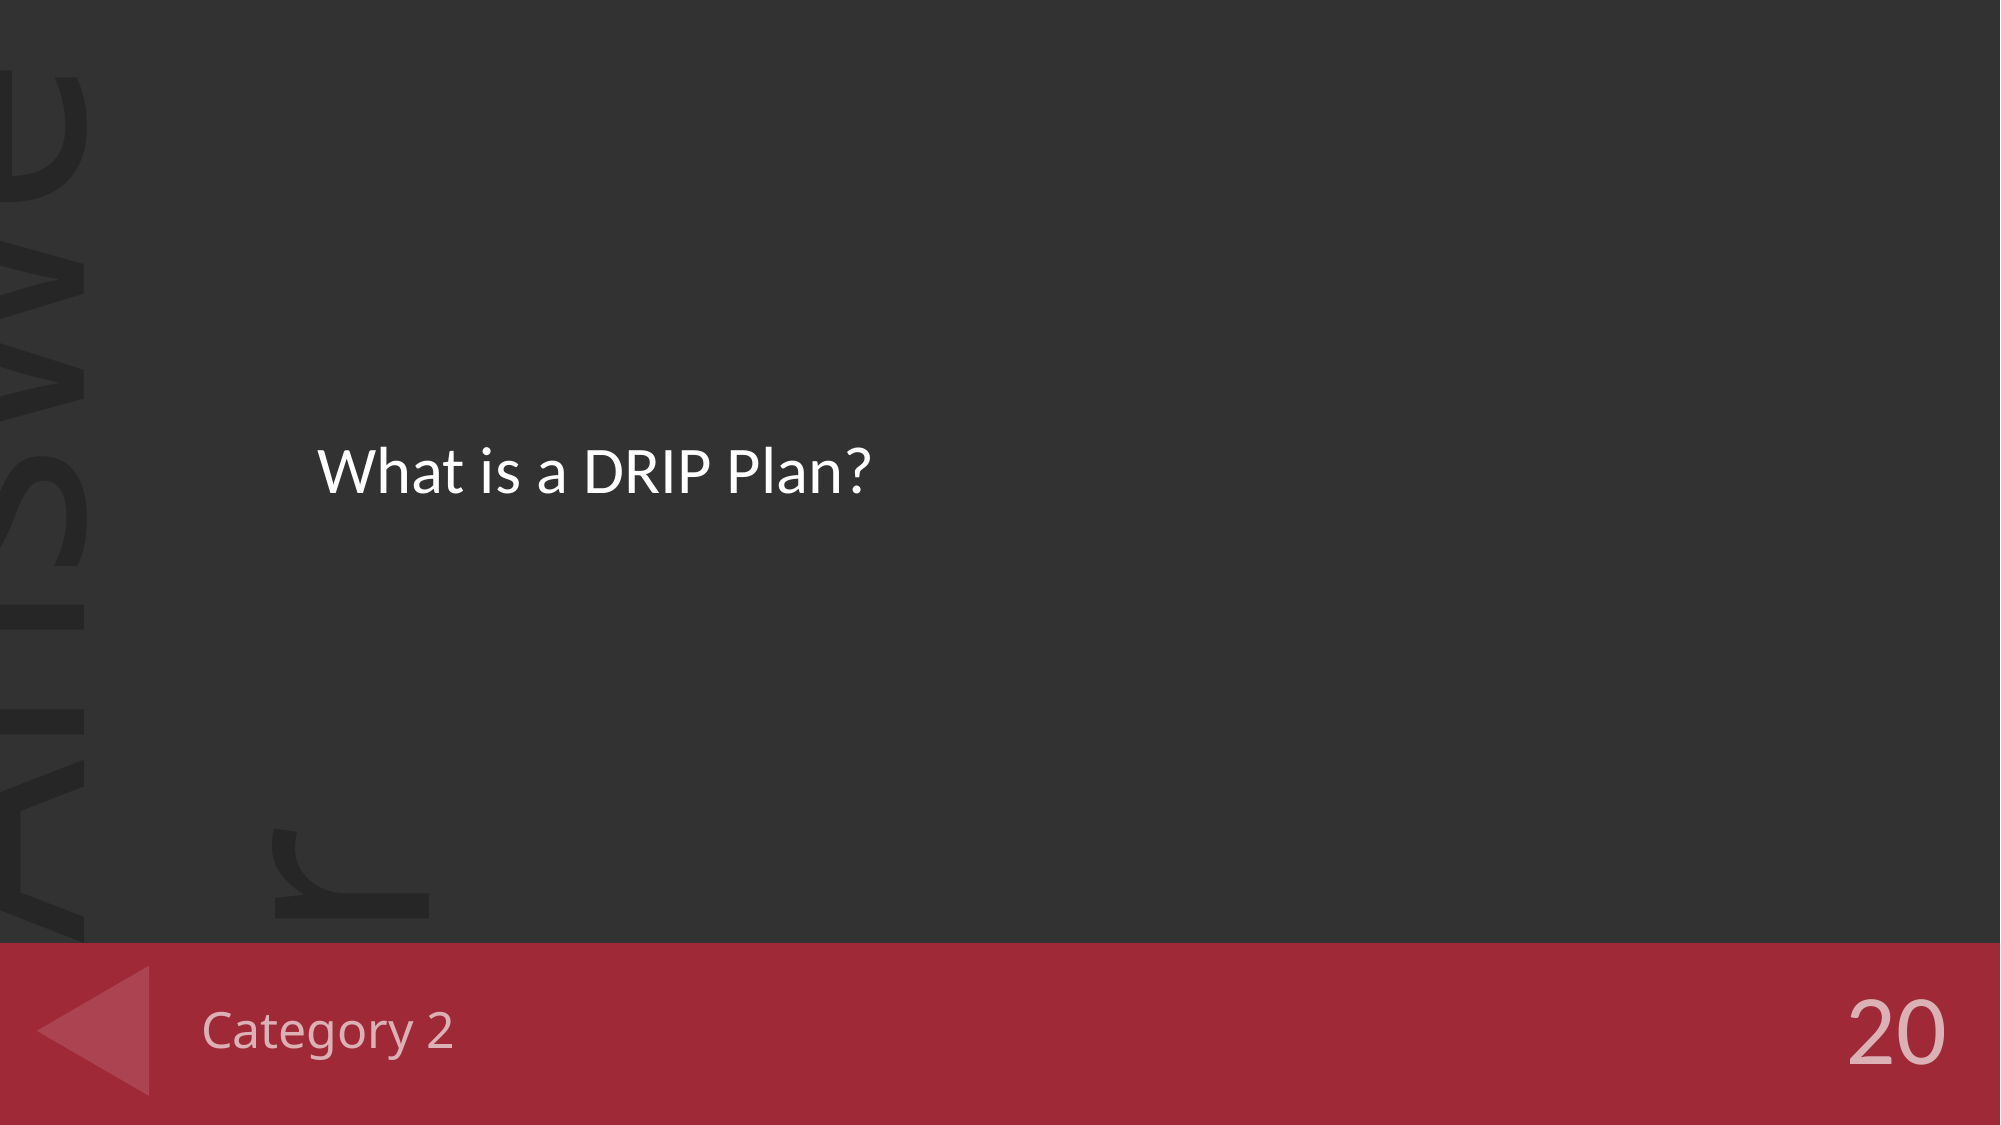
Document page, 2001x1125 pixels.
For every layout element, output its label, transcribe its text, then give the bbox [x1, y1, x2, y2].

list 20 [1494, 967, 1963, 1097]
title Category 2 [185, 967, 1494, 1097]
list What is a DRIP Plan? [302, 307, 1760, 636]
